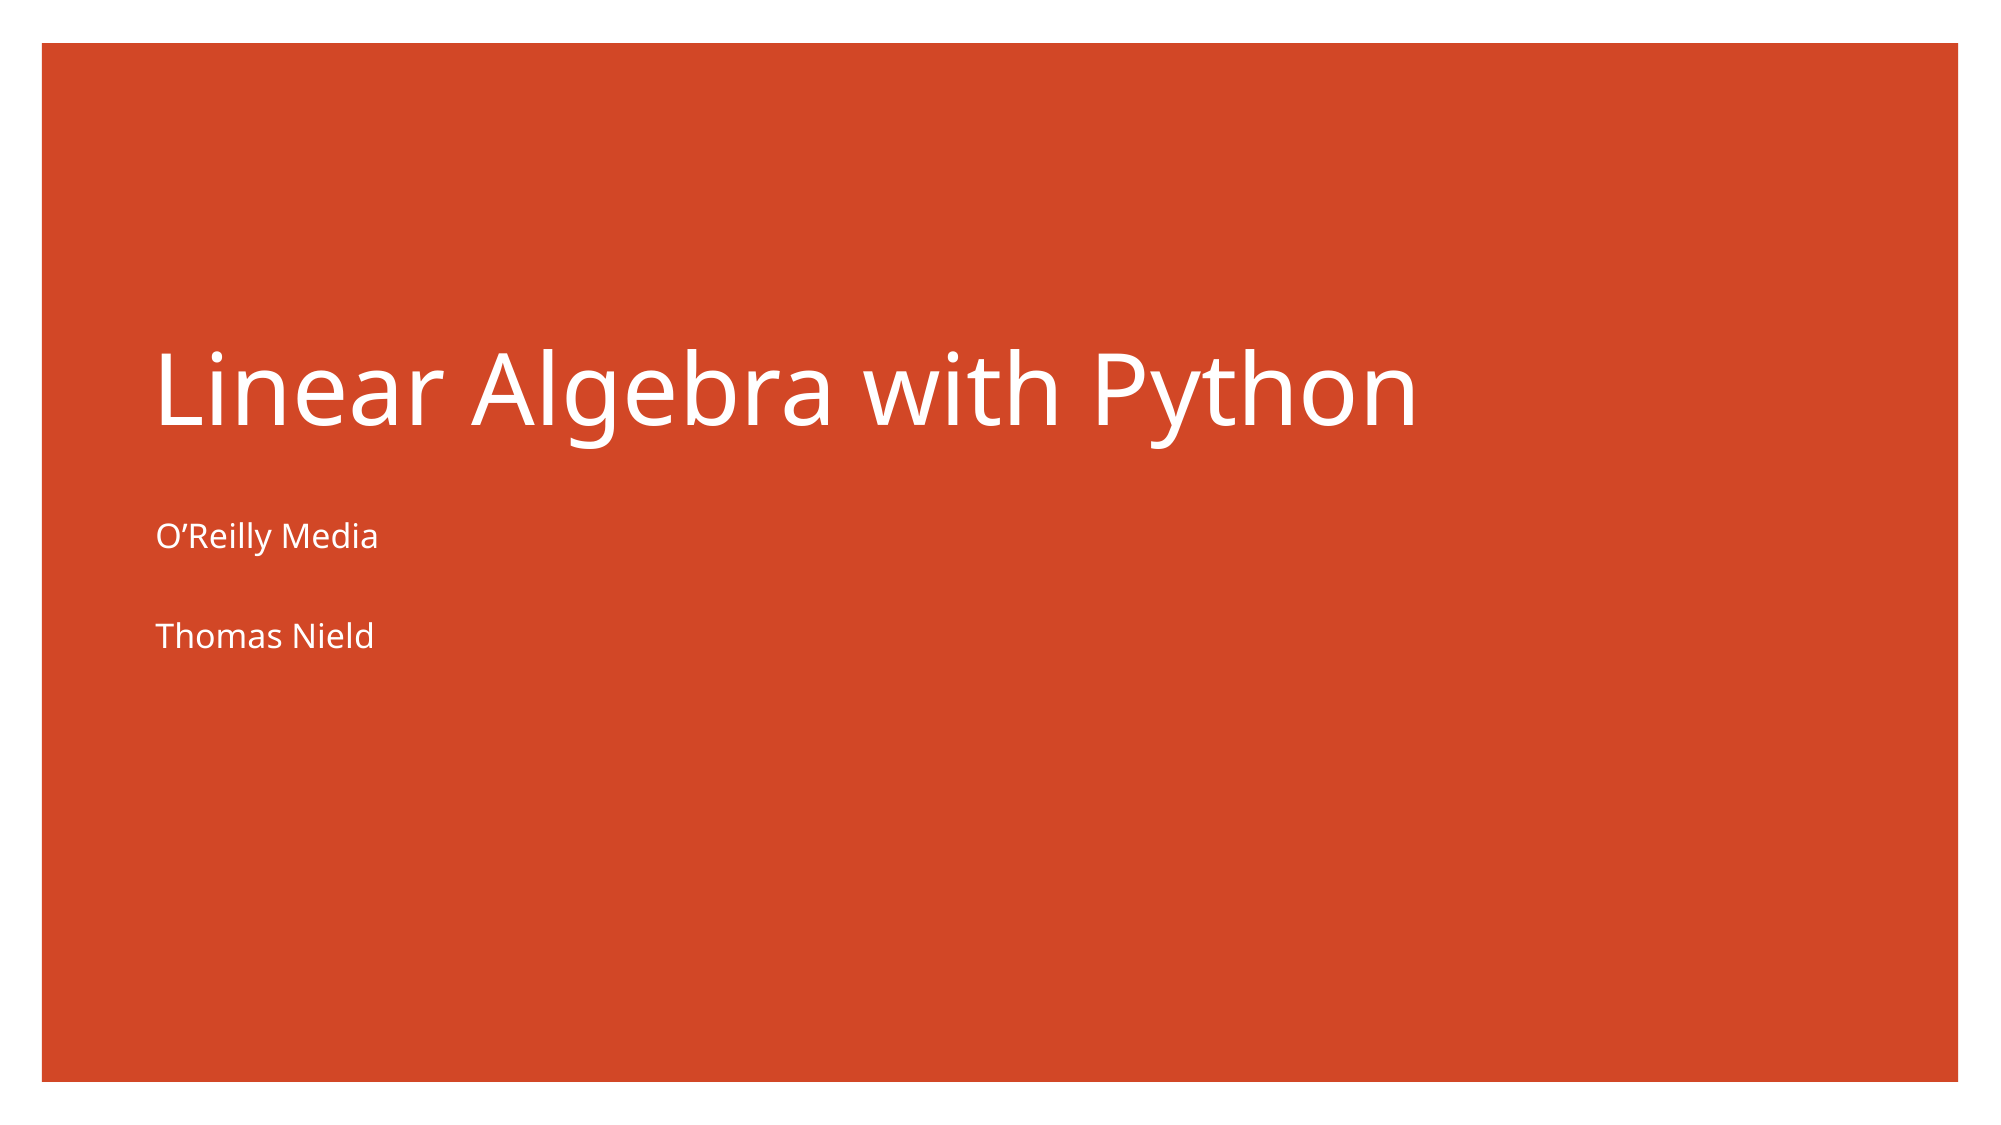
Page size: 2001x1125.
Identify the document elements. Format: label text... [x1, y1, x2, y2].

title Linear Algebra with Python [137, 190, 1863, 583]
subtitle O’Reilly Media Thomas Nield [140, 481, 1713, 668]
